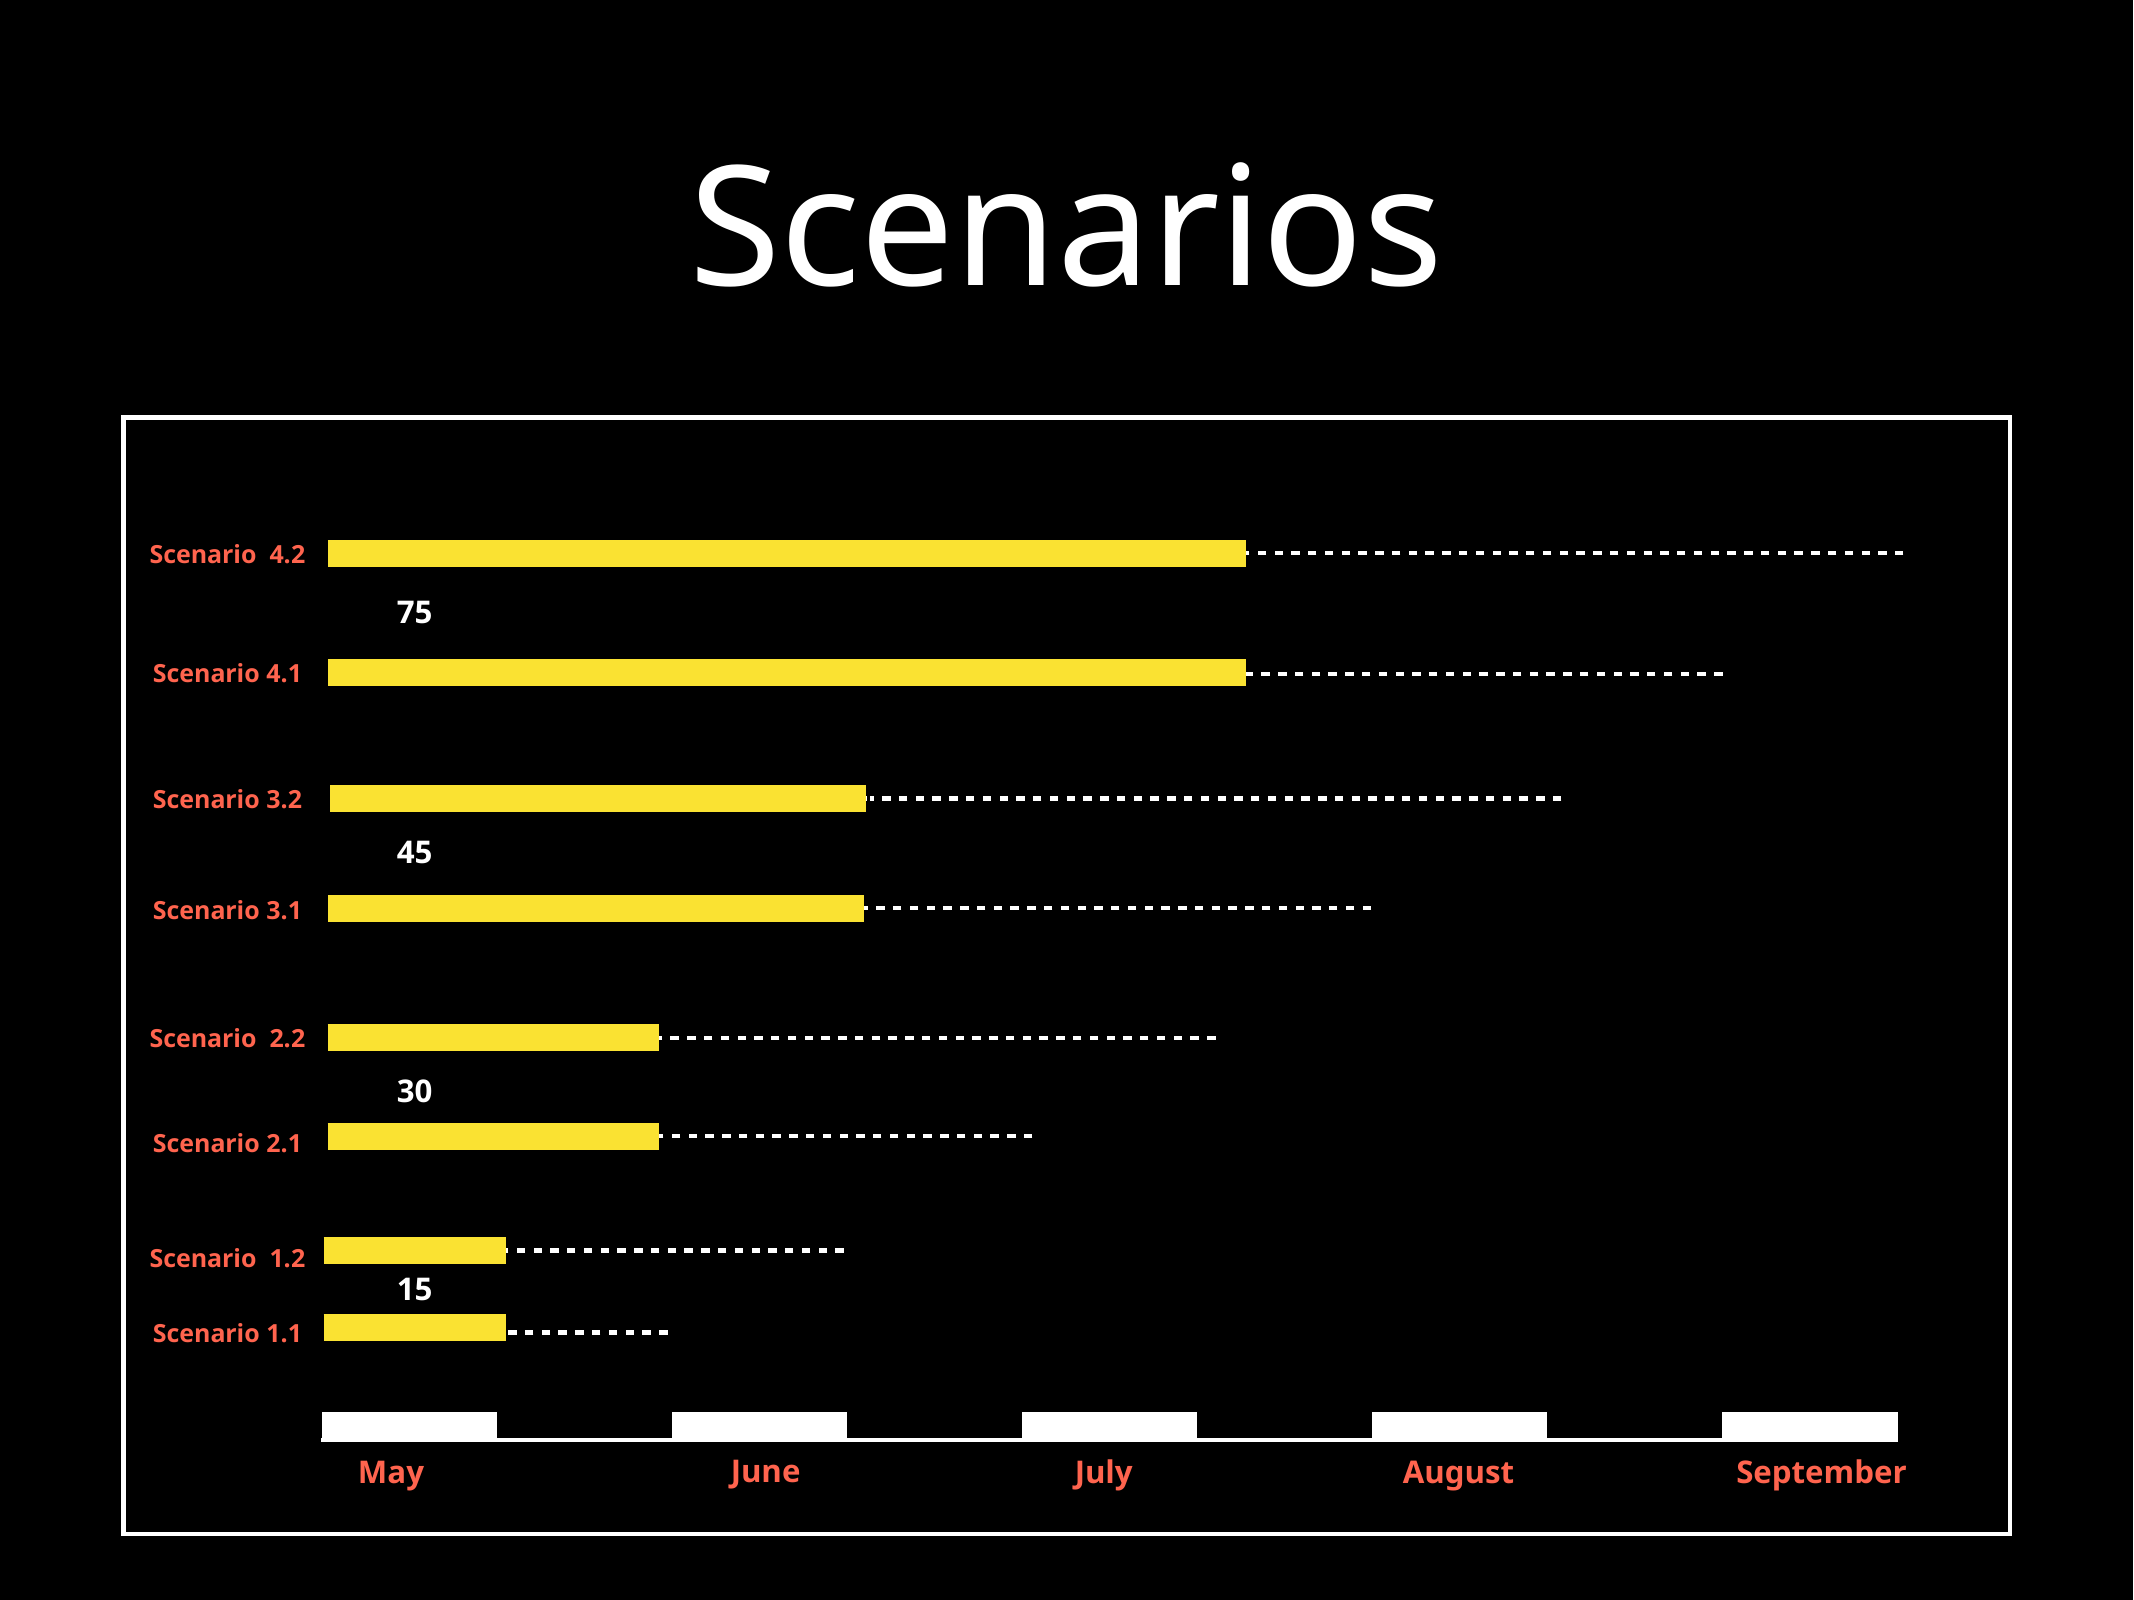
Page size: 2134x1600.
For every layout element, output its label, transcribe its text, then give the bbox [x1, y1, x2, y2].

text_box Scenario 1.1 [144, 1309, 311, 1356]
text_box Scenario 1.2 [141, 1234, 314, 1281]
text_box [123, 417, 2010, 1535]
text_box 15 [388, 1261, 442, 1316]
title Scenarios [155, 41, 1978, 397]
text_box 45 [388, 824, 442, 879]
text_box 75 [388, 584, 442, 639]
text_box 30 [388, 1063, 442, 1118]
